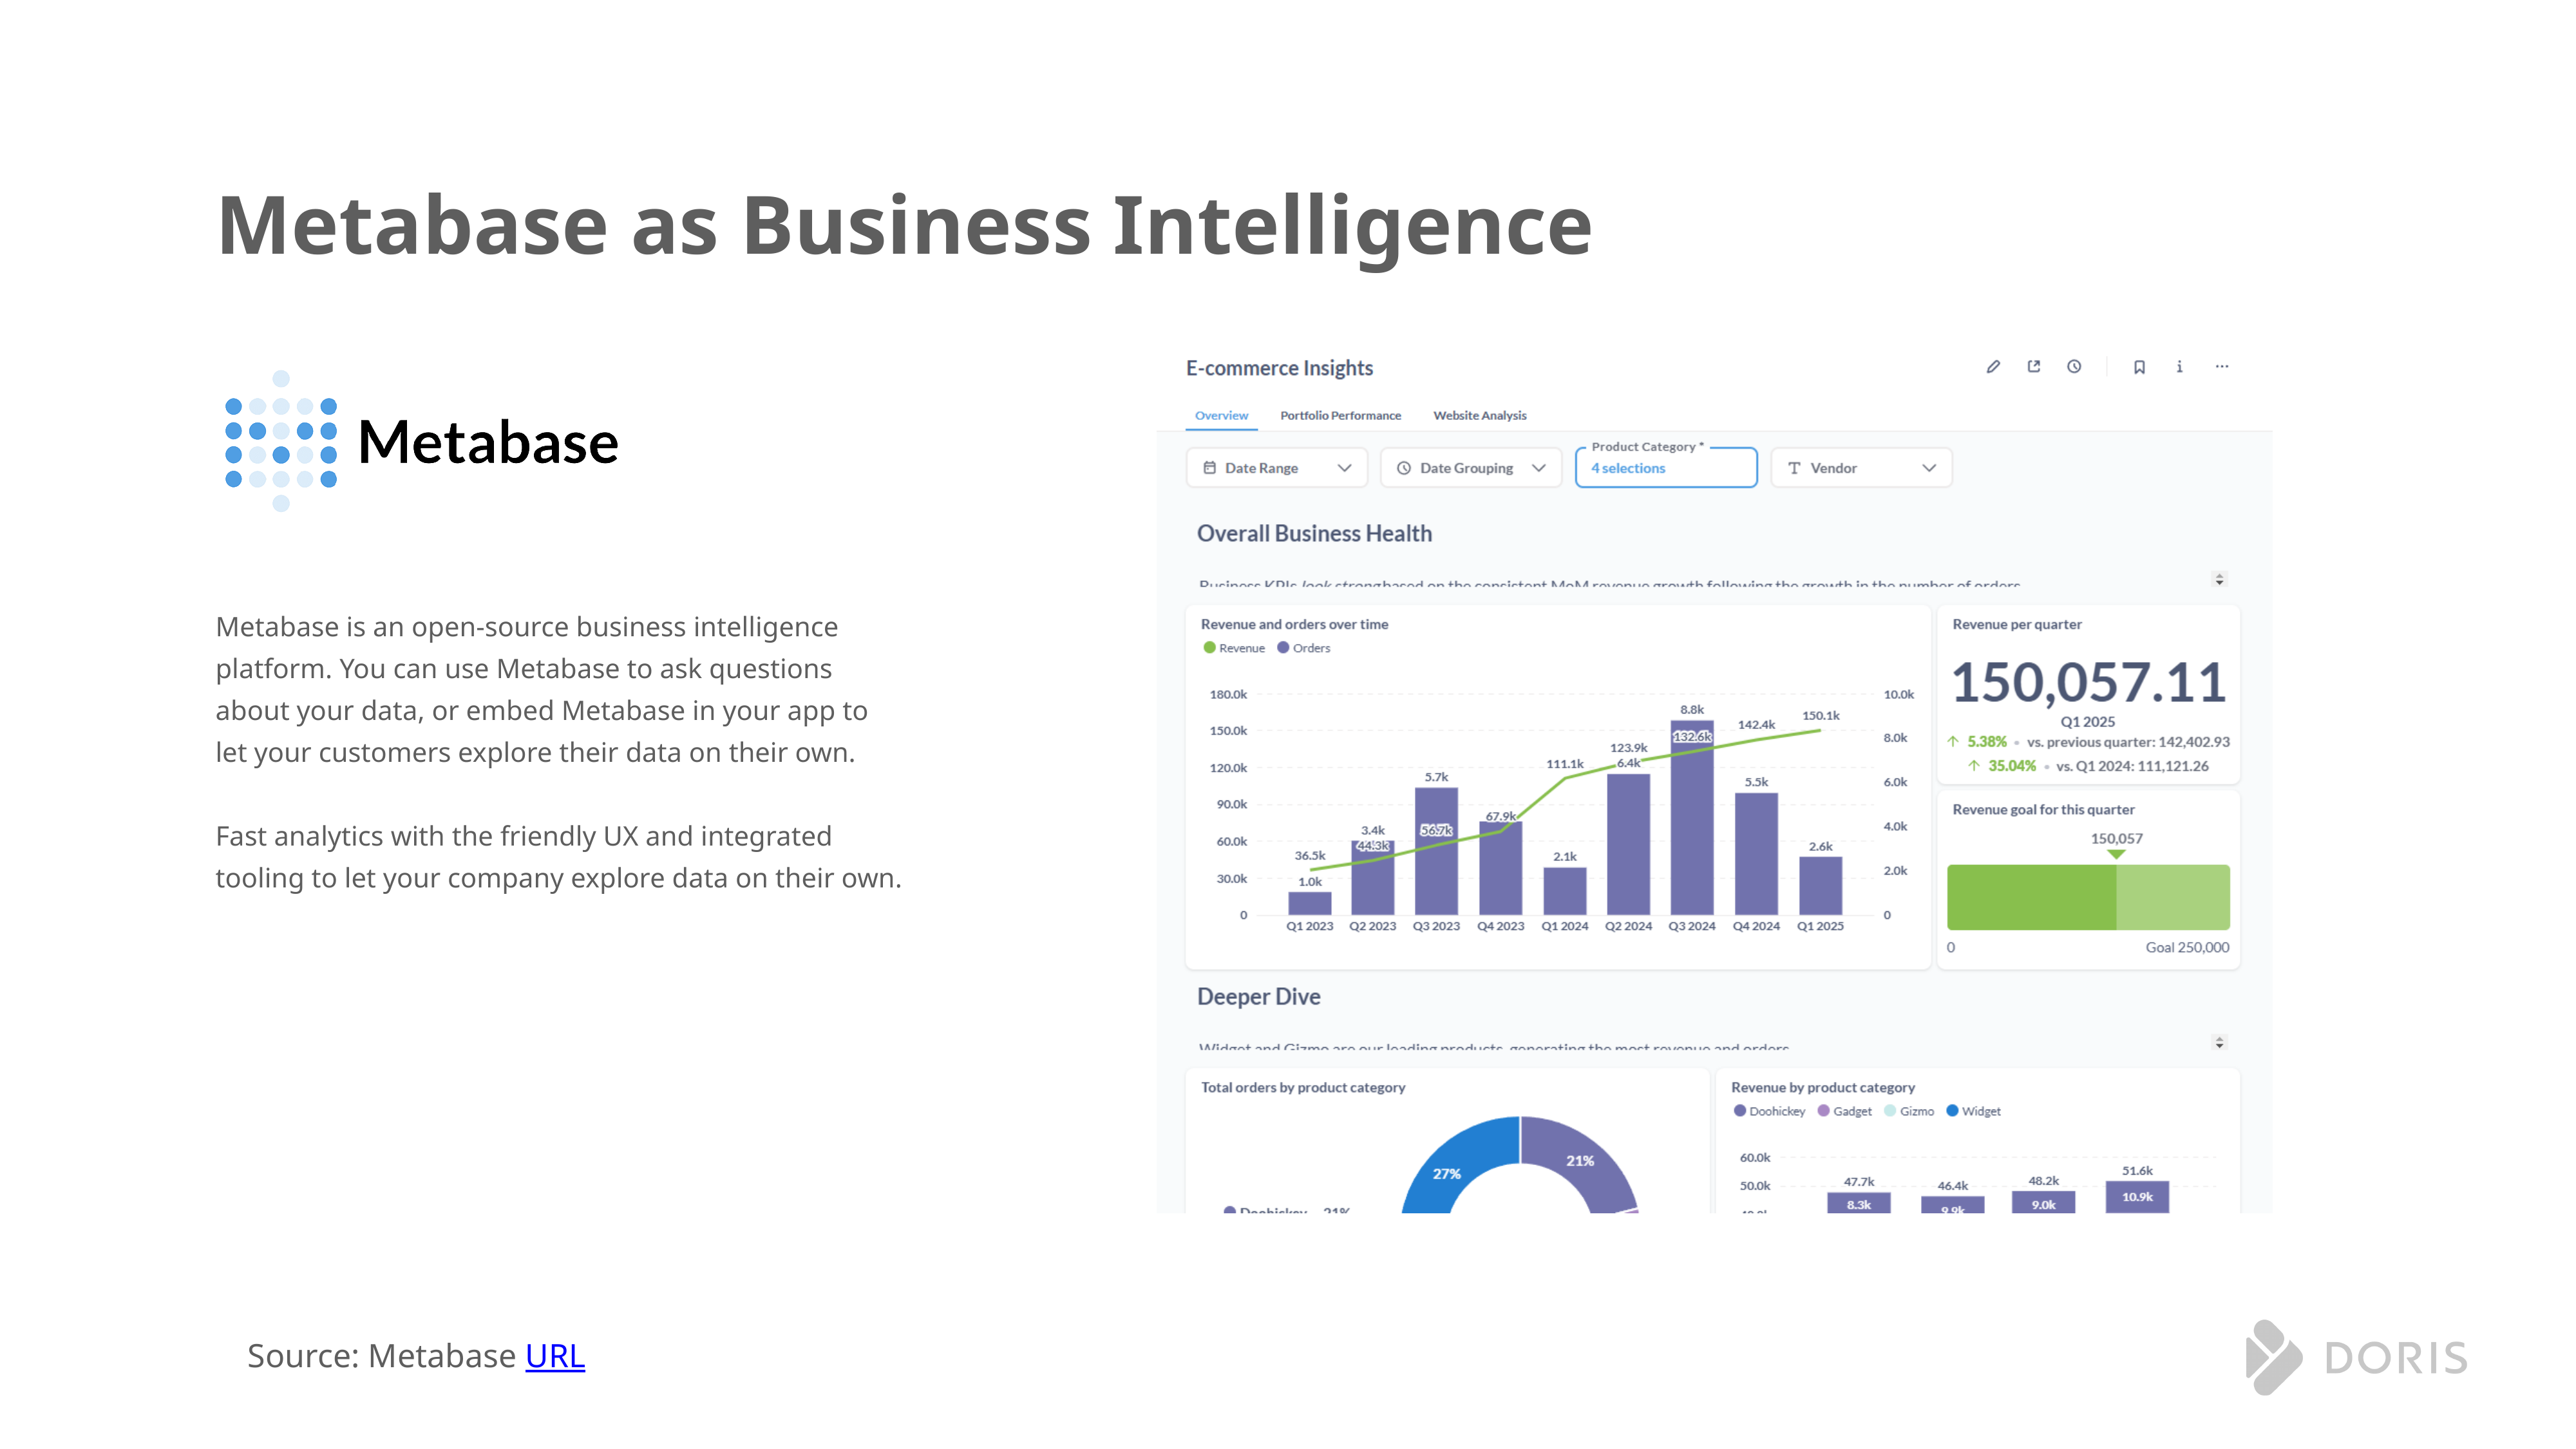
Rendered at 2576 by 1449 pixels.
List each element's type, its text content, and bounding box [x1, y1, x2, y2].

text_box Metabase as Business Intelligence [210, 178, 2003, 236]
picture [1156, 341, 2273, 1213]
picture [2246, 1320, 2467, 1396]
picture [198, 329, 645, 553]
text_box Source: Metabase URL [242, 1316, 1101, 1385]
text_box Metabase is an open-source business intelligence platform. You can use Metabase to ask questions about your data, or embed Metabase in your app to let your customers explore their data on their own. Fast analytics with the friendly UX and integrated tooling to let your company explore data on their own. [210, 399, 910, 1062]
